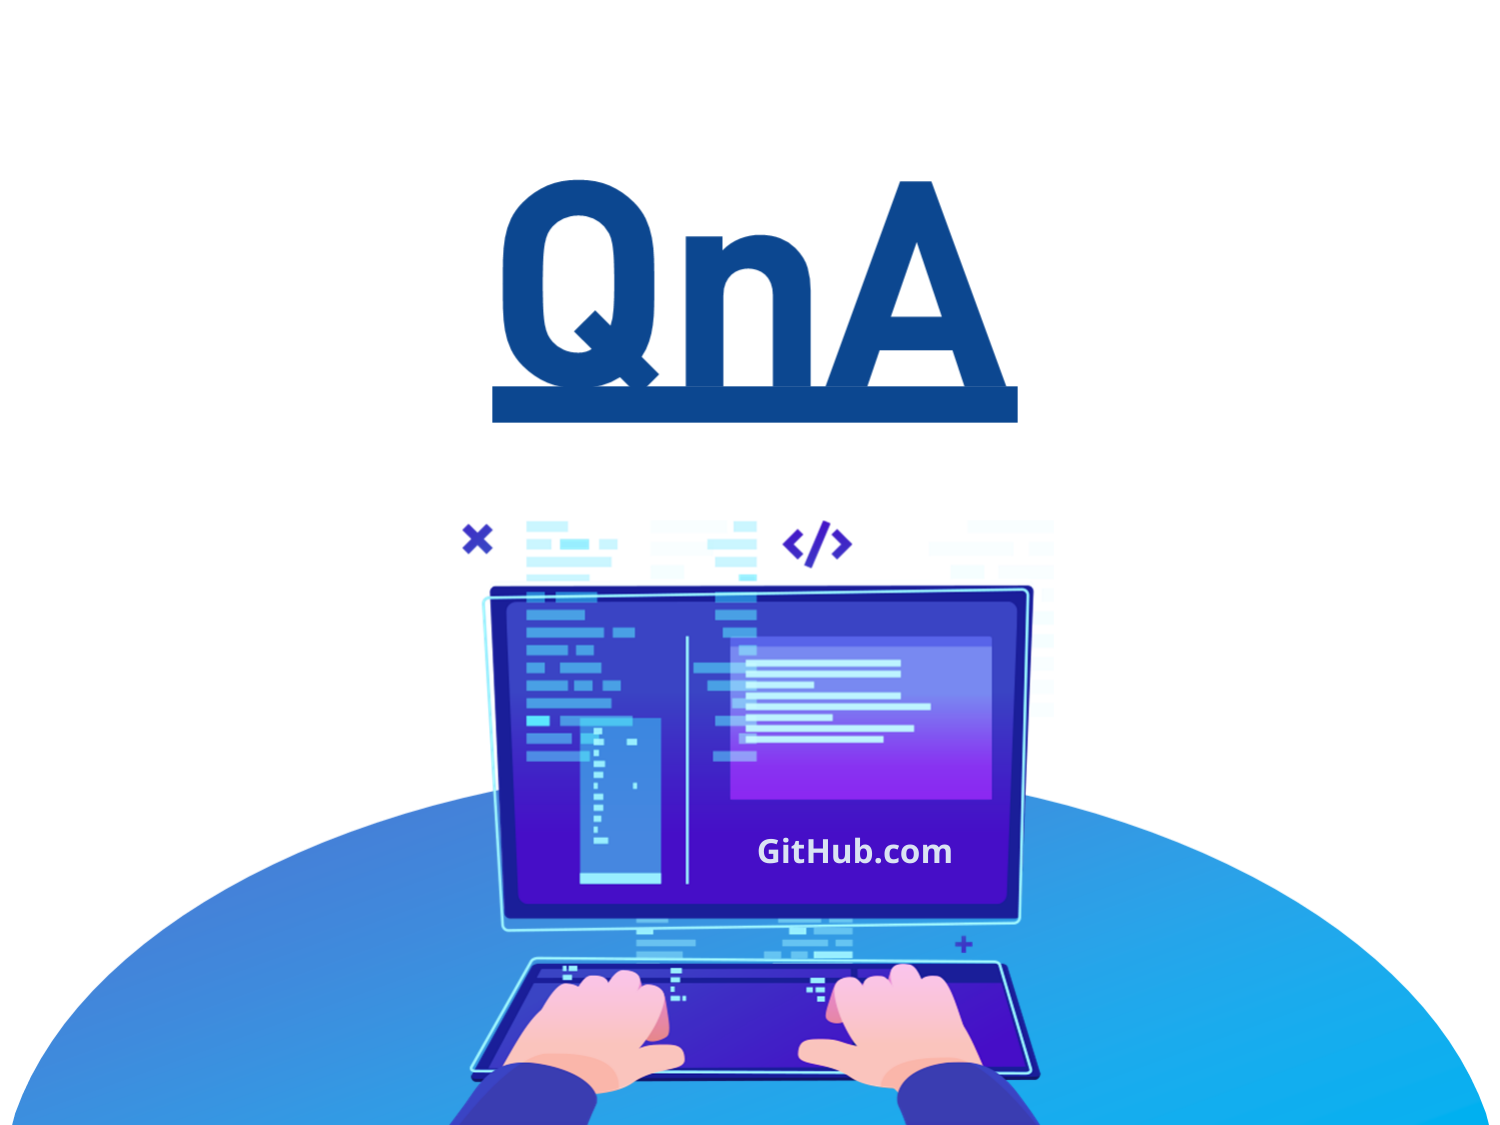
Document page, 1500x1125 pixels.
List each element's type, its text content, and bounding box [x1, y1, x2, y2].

text_box [492, 386, 1018, 423]
picture [0, 0, 1500, 1125]
text_box GitHub.com [749, 822, 962, 878]
